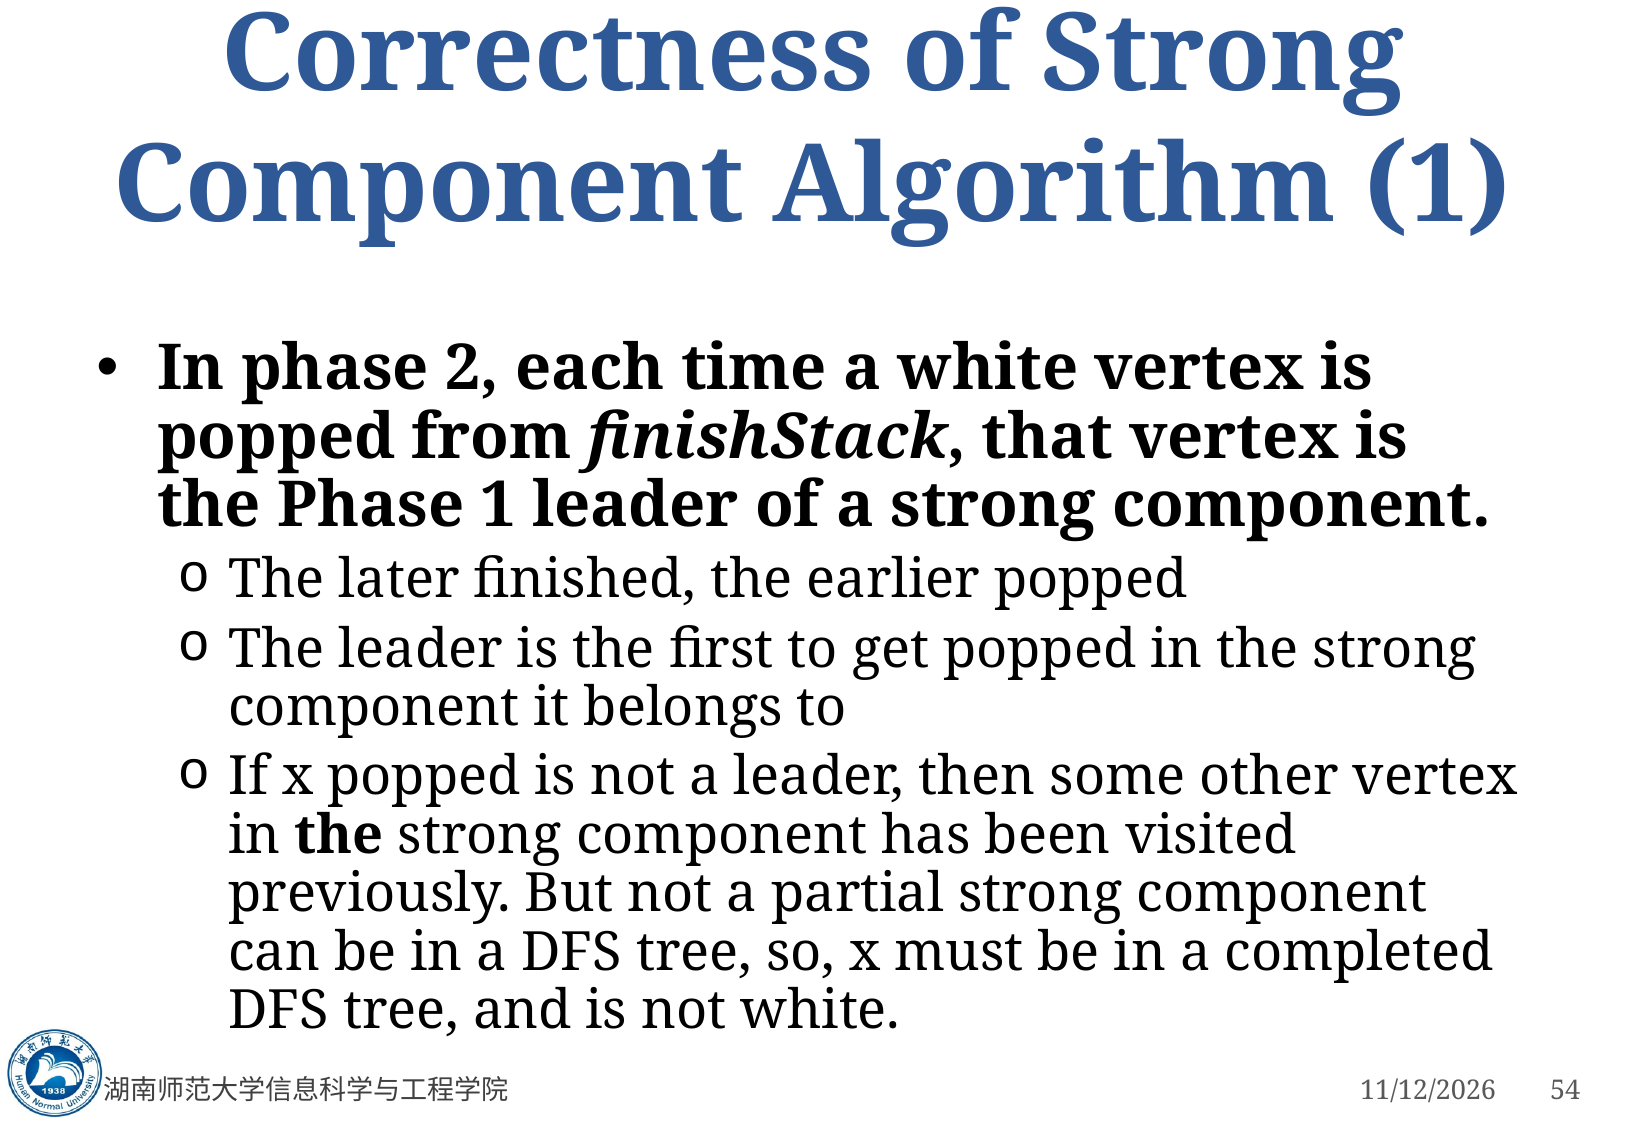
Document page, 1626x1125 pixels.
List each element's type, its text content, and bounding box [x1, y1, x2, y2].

footer 湖南师范大学信息科学与工程学院 [95, 1058, 1120, 1119]
title Correctness of Strong Component Algorithm (1) [81, 63, 1544, 251]
list In phase 2, each time a white vertex is popped from finishStack, that vertex is the Phase 1 leader of a strong component. The later finished, the earlier popped The leader is the first to get popped in the strong component it belongs to If x popped is not a leader, then some other vertex in the strong component has been visited previously. But not a partial strong component can be in a DFS tree, so, x must be in a completed DFS tree, and is not white. [81, 327, 1544, 1035]
picture [6, 1028, 103, 1118]
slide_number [1132, 1061, 1504, 1121]
slide_number 54 [1545, 1061, 1619, 1121]
